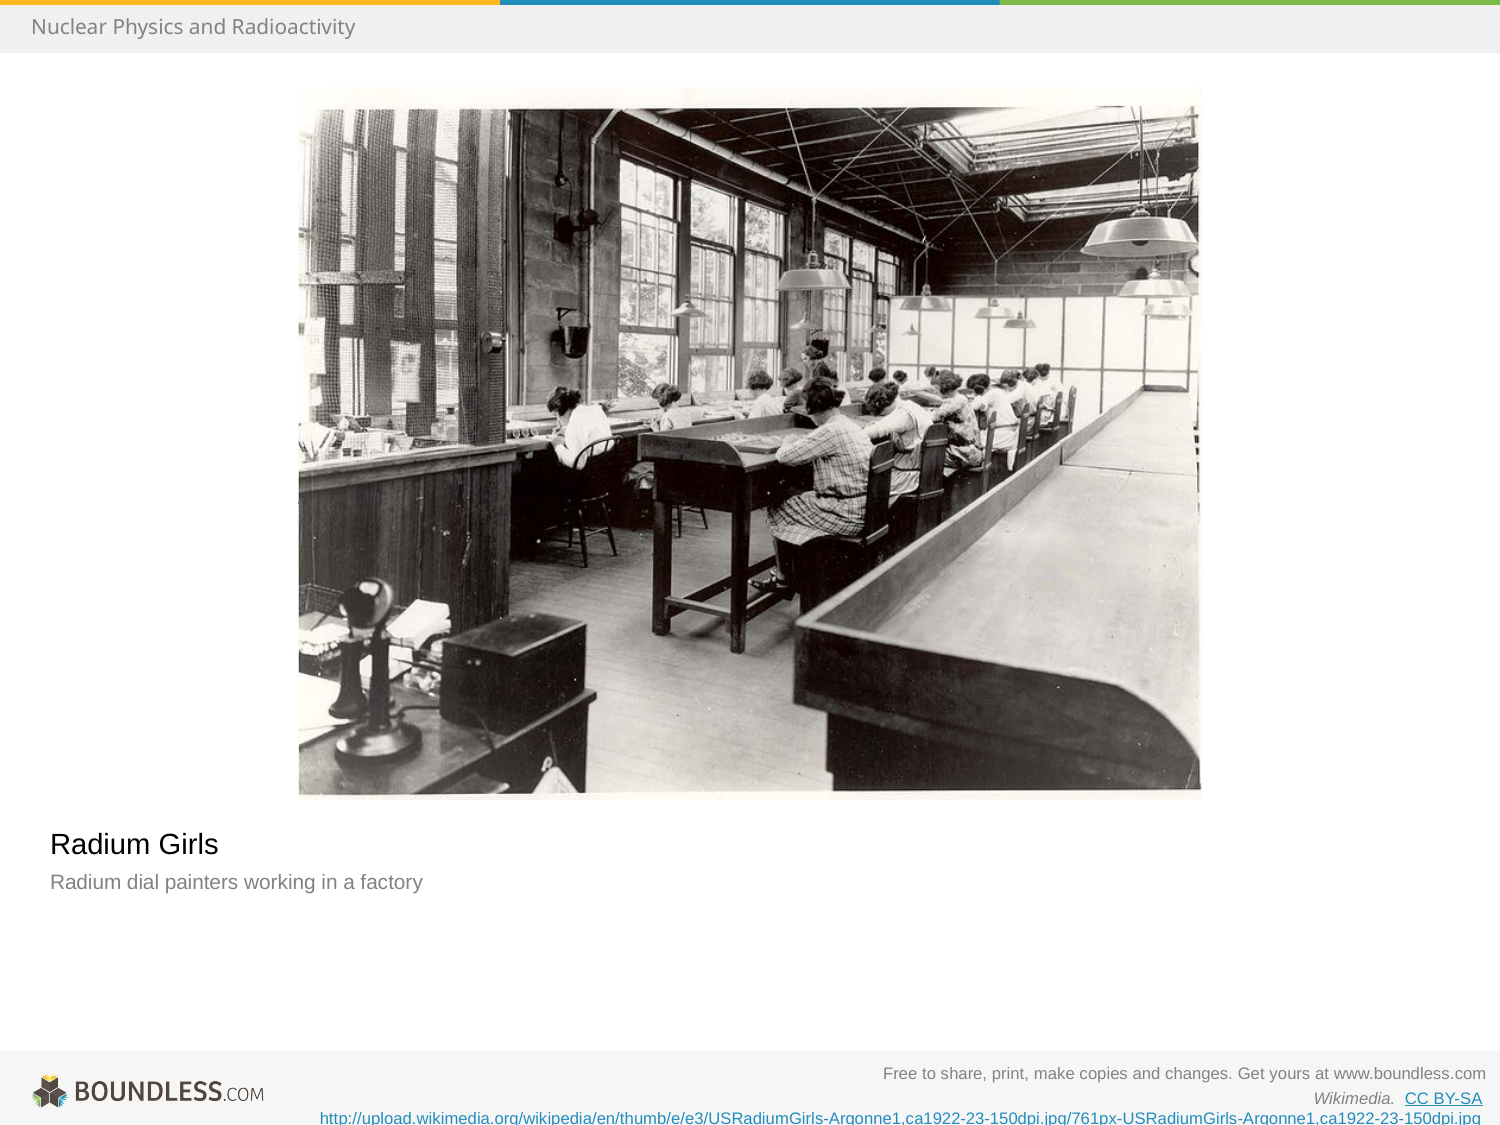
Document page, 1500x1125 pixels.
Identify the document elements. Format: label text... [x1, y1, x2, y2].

picture [30, 1072, 265, 1109]
list Radium Girls Radium dial painters working in a factory [50, 825, 1450, 1038]
text_box Free to share, print, make copies and changes. Get yours at www.boundless.com [649, 1062, 1488, 1087]
picture [297, 87, 1202, 801]
text_box [0, 1050, 1500, 1125]
text_box Wikimedia. CC BY-SA http://upload.wikimedia.org/wikipedia/en/thumb/e/e3/USRadiumGirls-Argonne1,ca1922-23-150dpi.jpg/761px-USRadiumGirls-Argonne1,ca1922-23-150dpi.jpg View on Boundless.com [274, 1087, 1488, 1125]
text_box Nuclear Physics and Radioactivity [31, 13, 1475, 38]
text_box [0, 2, 1500, 54]
